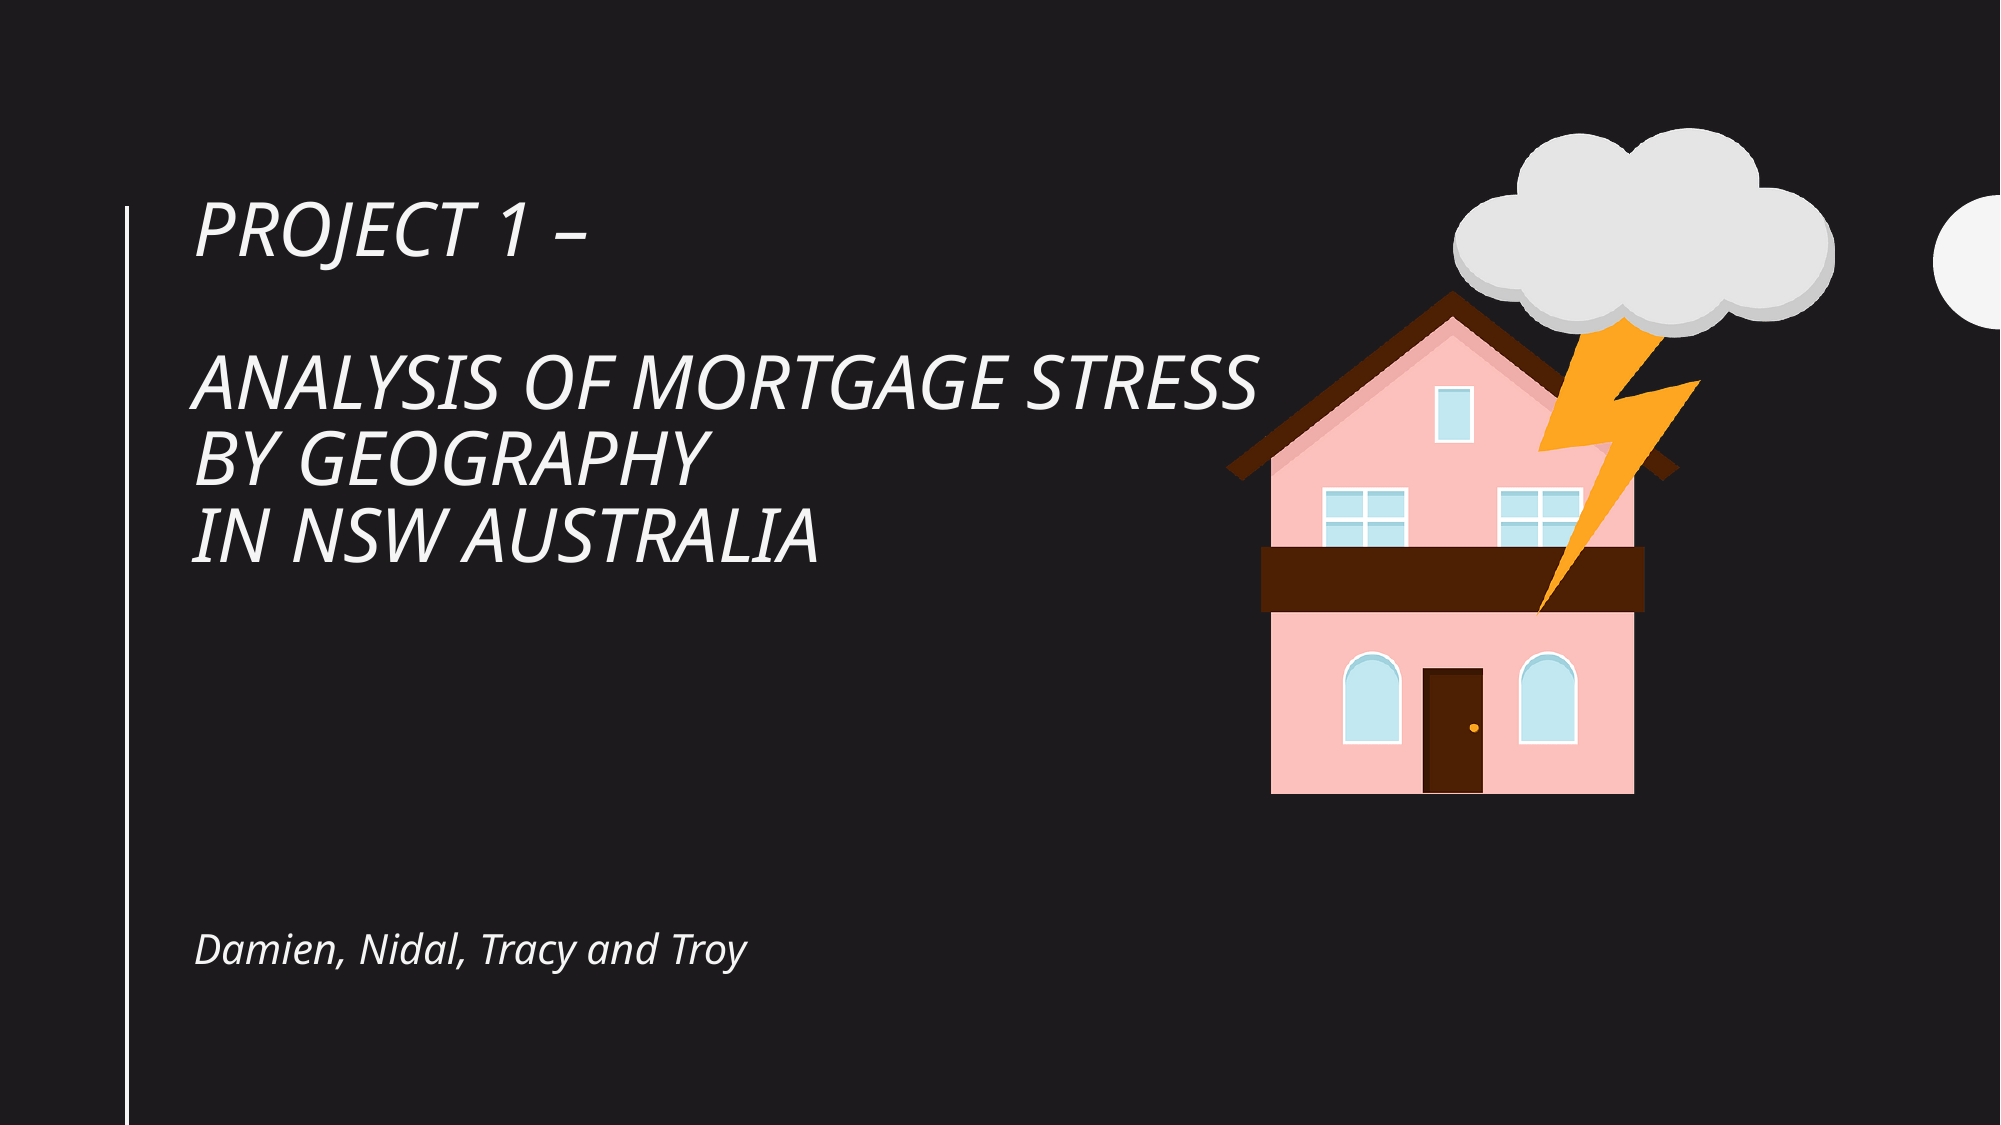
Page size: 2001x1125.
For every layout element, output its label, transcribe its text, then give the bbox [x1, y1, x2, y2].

title Project 1 – Analysis of mortgage stress by Geography in NSW Australia [178, 187, 1333, 888]
subtitle Damien, Nidal, Tracy and Troy [178, 908, 1333, 1025]
picture [1225, 128, 1835, 794]
